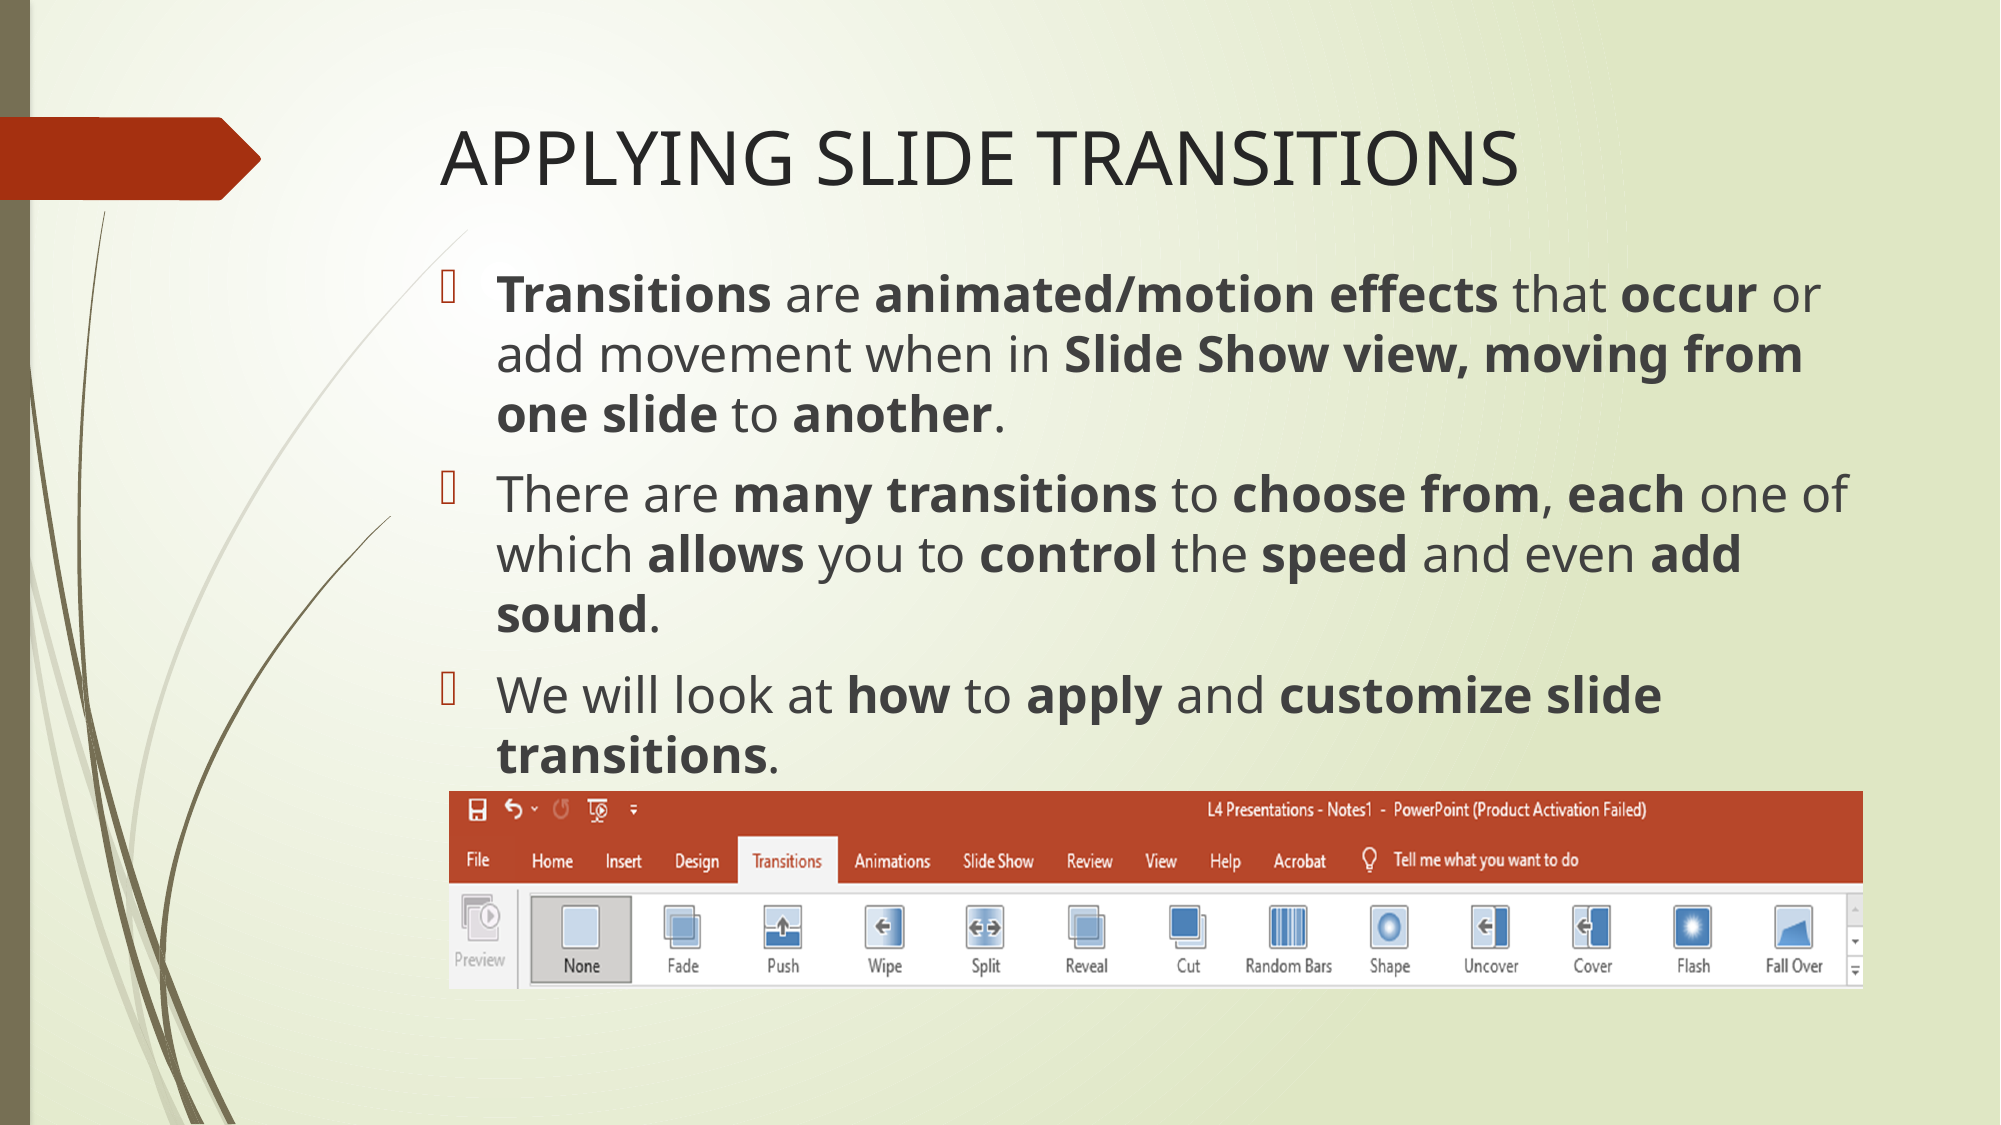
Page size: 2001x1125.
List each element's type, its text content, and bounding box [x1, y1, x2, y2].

title APPLYING SLIDE TRANSITIONS [425, 102, 1888, 254]
list Transitions are animated/motion effects that occur or add movement when in Slide Show view, moving from one slide to another. There are many transitions to choose from, each one of which allows you to control the speed and even add sound. We will look at how to apply and customize slide transitions. [424, 254, 1888, 1023]
picture [449, 790, 1863, 989]
